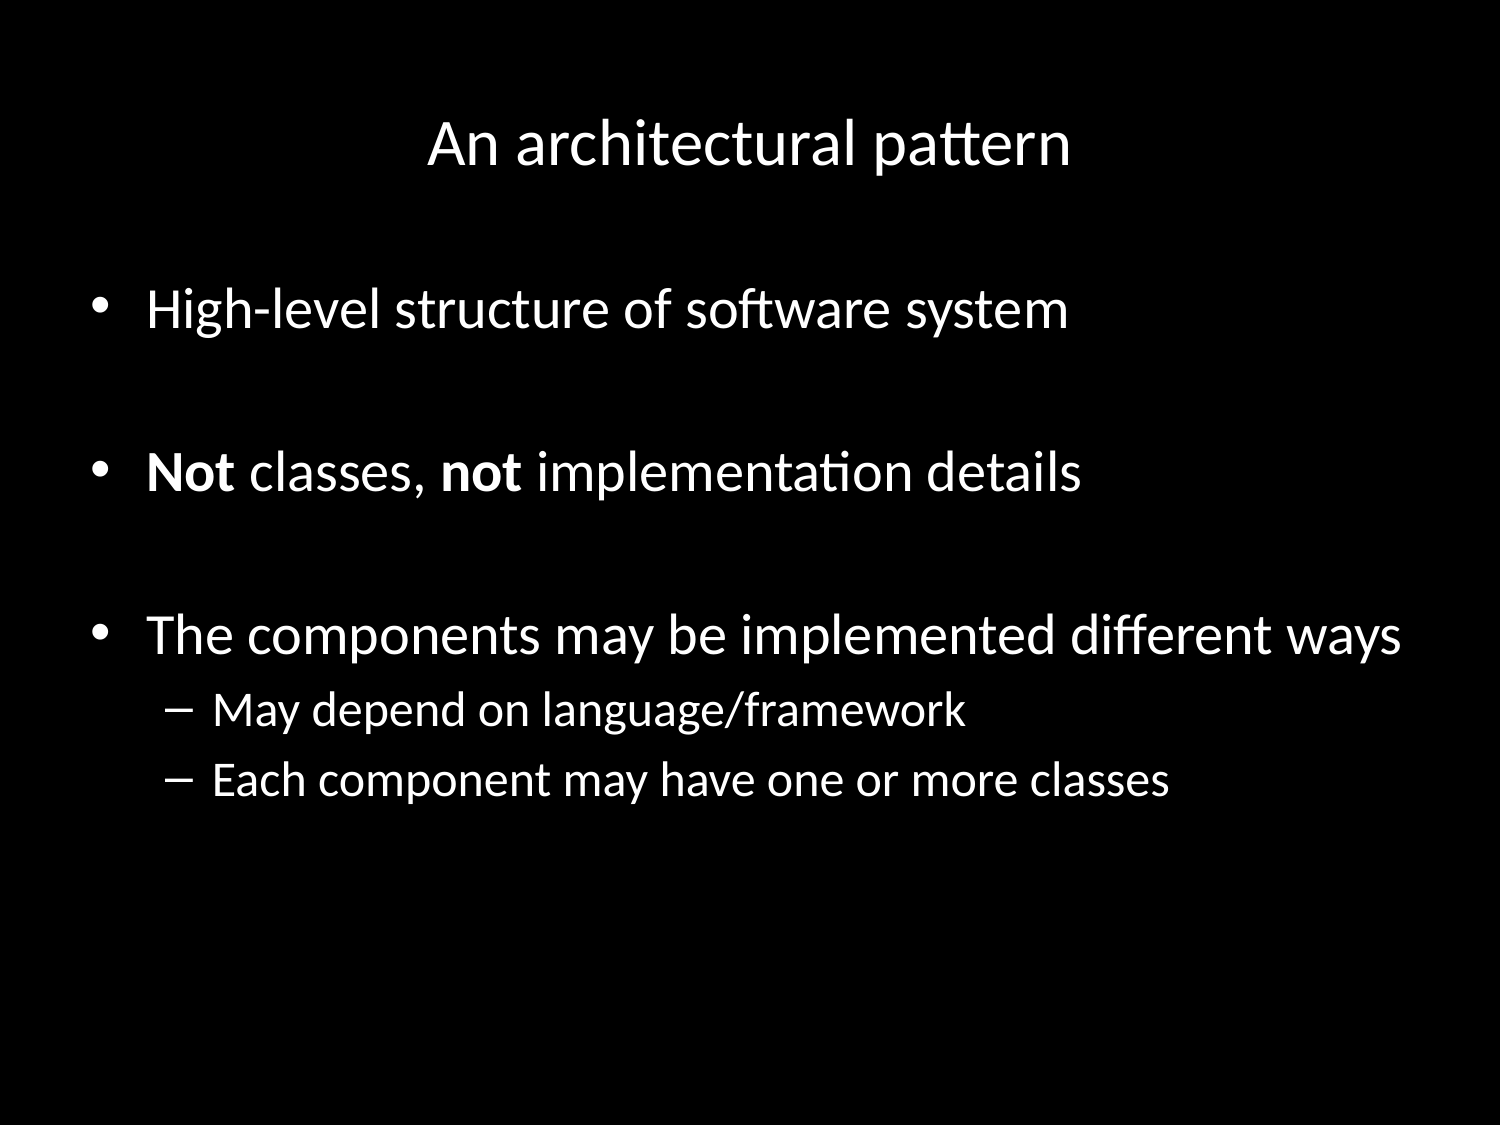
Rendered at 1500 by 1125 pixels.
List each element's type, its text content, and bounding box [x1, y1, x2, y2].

title An architectural pattern [75, 45, 1425, 233]
list High-level structure of software system Not classes, not implementation details The components may be implemented different ways May depend on language/framework Each component may have one or more classes [75, 262, 1425, 1005]
